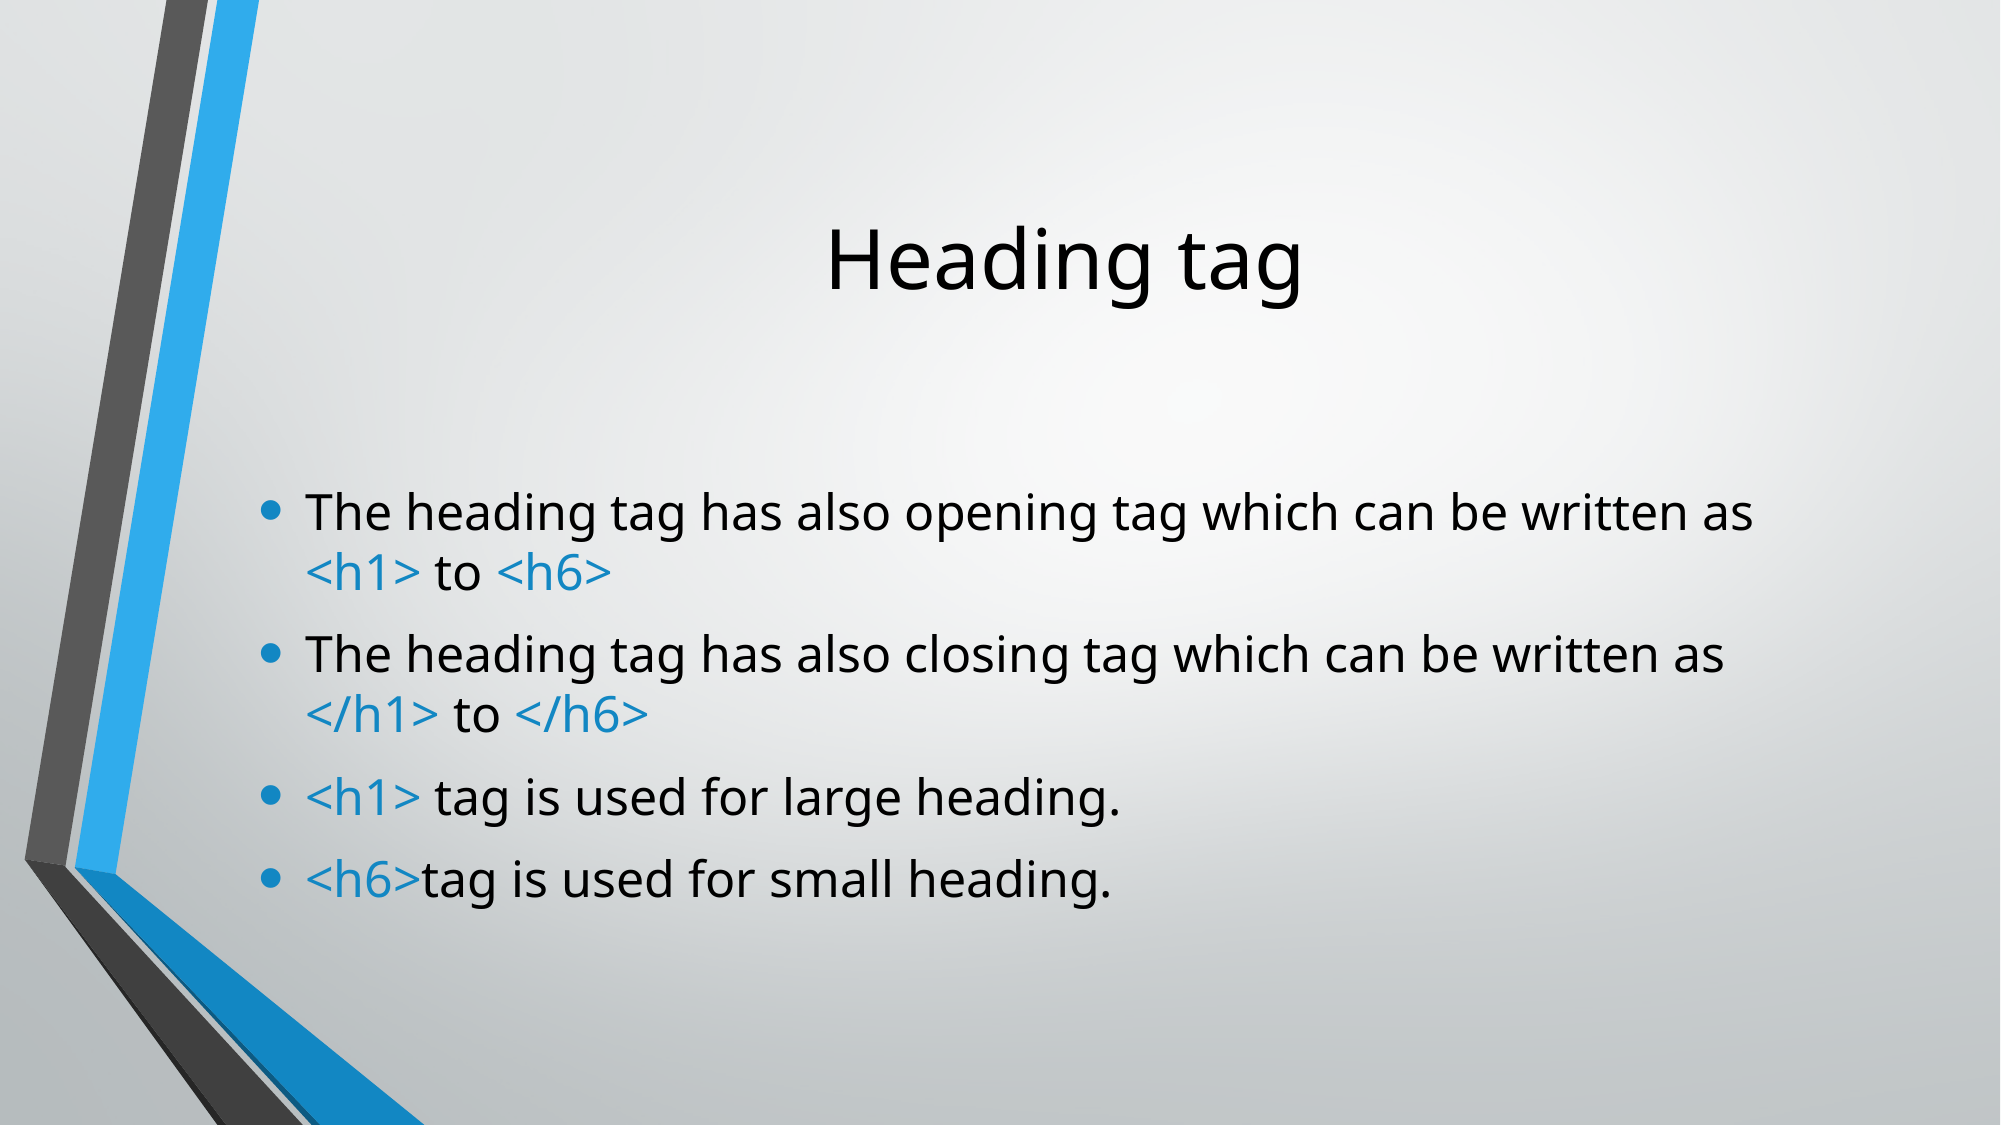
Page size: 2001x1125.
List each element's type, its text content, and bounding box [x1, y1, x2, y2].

title Heading tag [243, 112, 1887, 400]
list The heading tag has also opening tag which can be written as <h1> to <h6> The heading tag has also closing tag which can be written as </h1> to </h6> <h1> tag is used for large heading. <h6>tag is used for small heading. [243, 437, 1887, 950]
